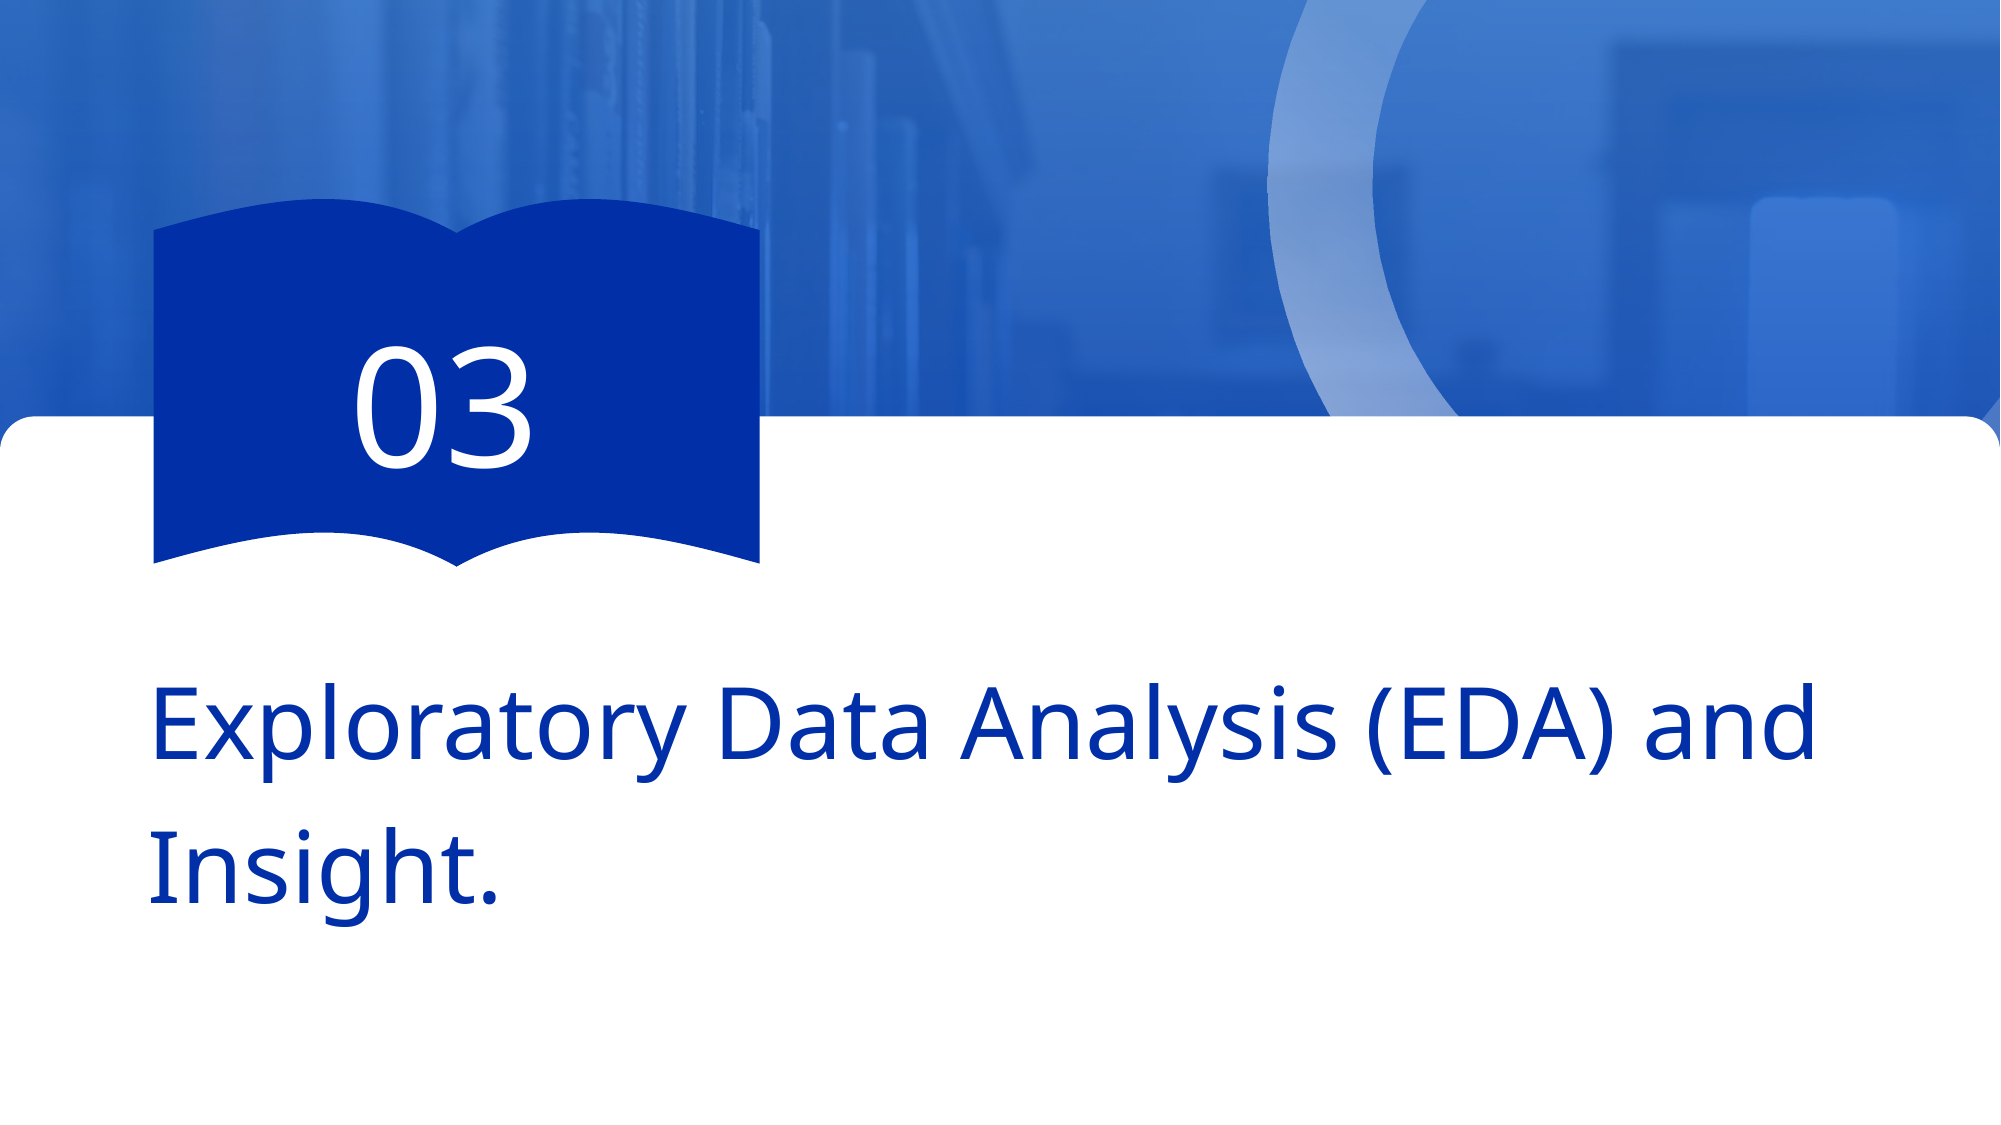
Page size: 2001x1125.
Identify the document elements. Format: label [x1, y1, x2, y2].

picture [0, 0, 2000, 1125]
text_box [153, 199, 760, 567]
